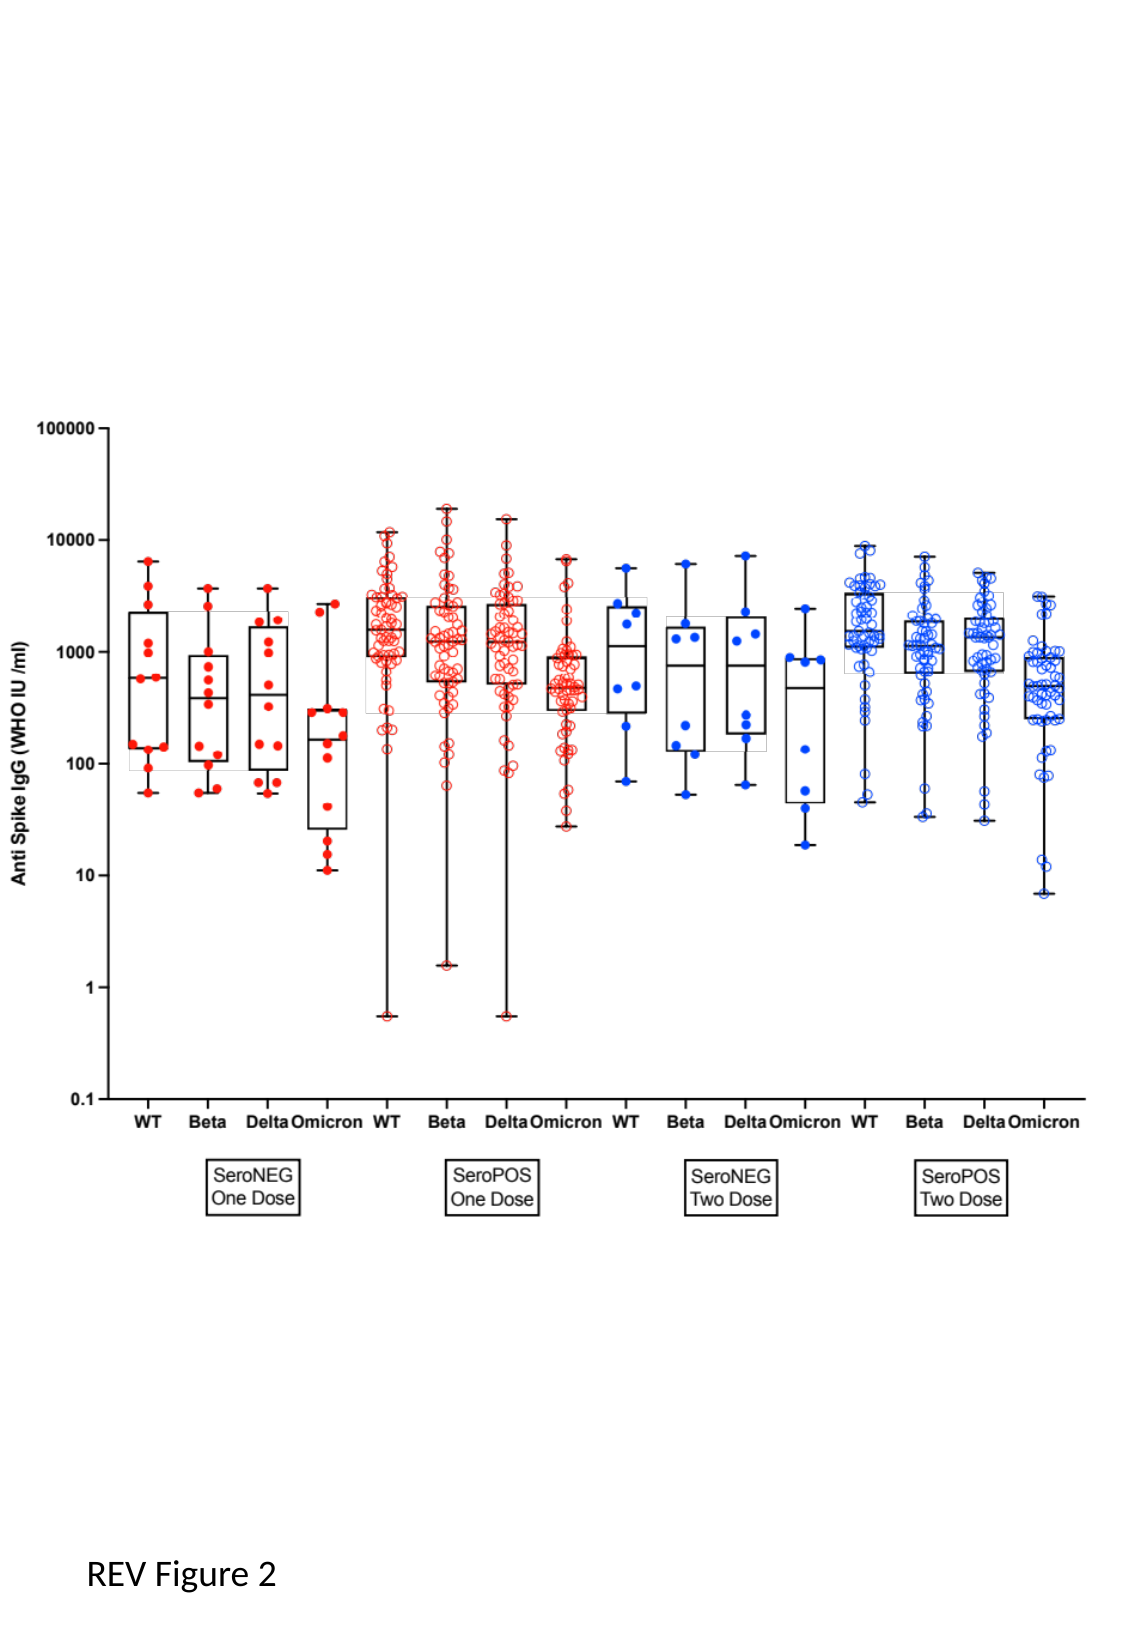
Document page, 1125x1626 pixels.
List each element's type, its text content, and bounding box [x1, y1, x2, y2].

picture [0, 408, 1125, 1217]
text_box REV Figure 2 [71, 1541, 292, 1602]
